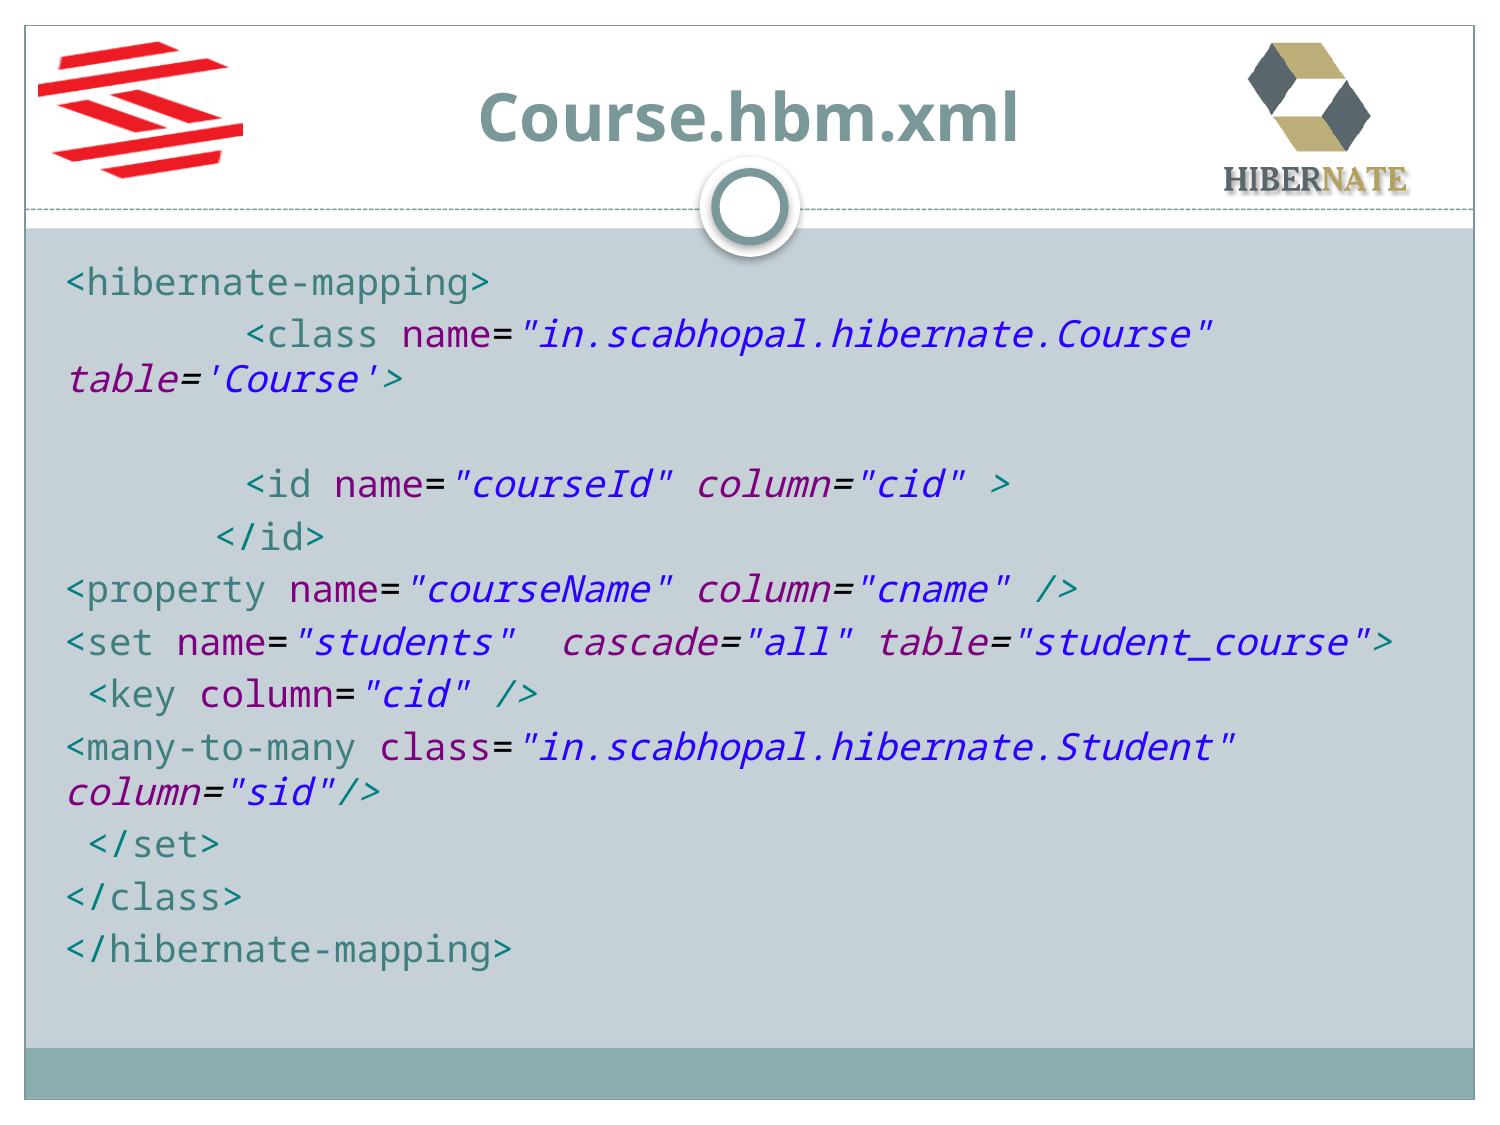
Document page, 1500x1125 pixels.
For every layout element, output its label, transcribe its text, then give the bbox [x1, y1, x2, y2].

title Course.hbm.xml [237, 37, 1450, 162]
list <hibernate-mapping> <class name="in.scabhopal.hibernate.Course" table='Course'> <id name="courseId" column="cid" > </id> <property name="courseName" column="cname" /> <set name="students" cascade="all" table="student_course"> <key column="cid" /> <many-to-many class="in.scabhopal.hibernate.Student" column="sid"/> </set> </class> </hibernate-mapping> [49, 250, 1445, 1001]
picture [37, 40, 243, 185]
picture [1223, 42, 1411, 197]
